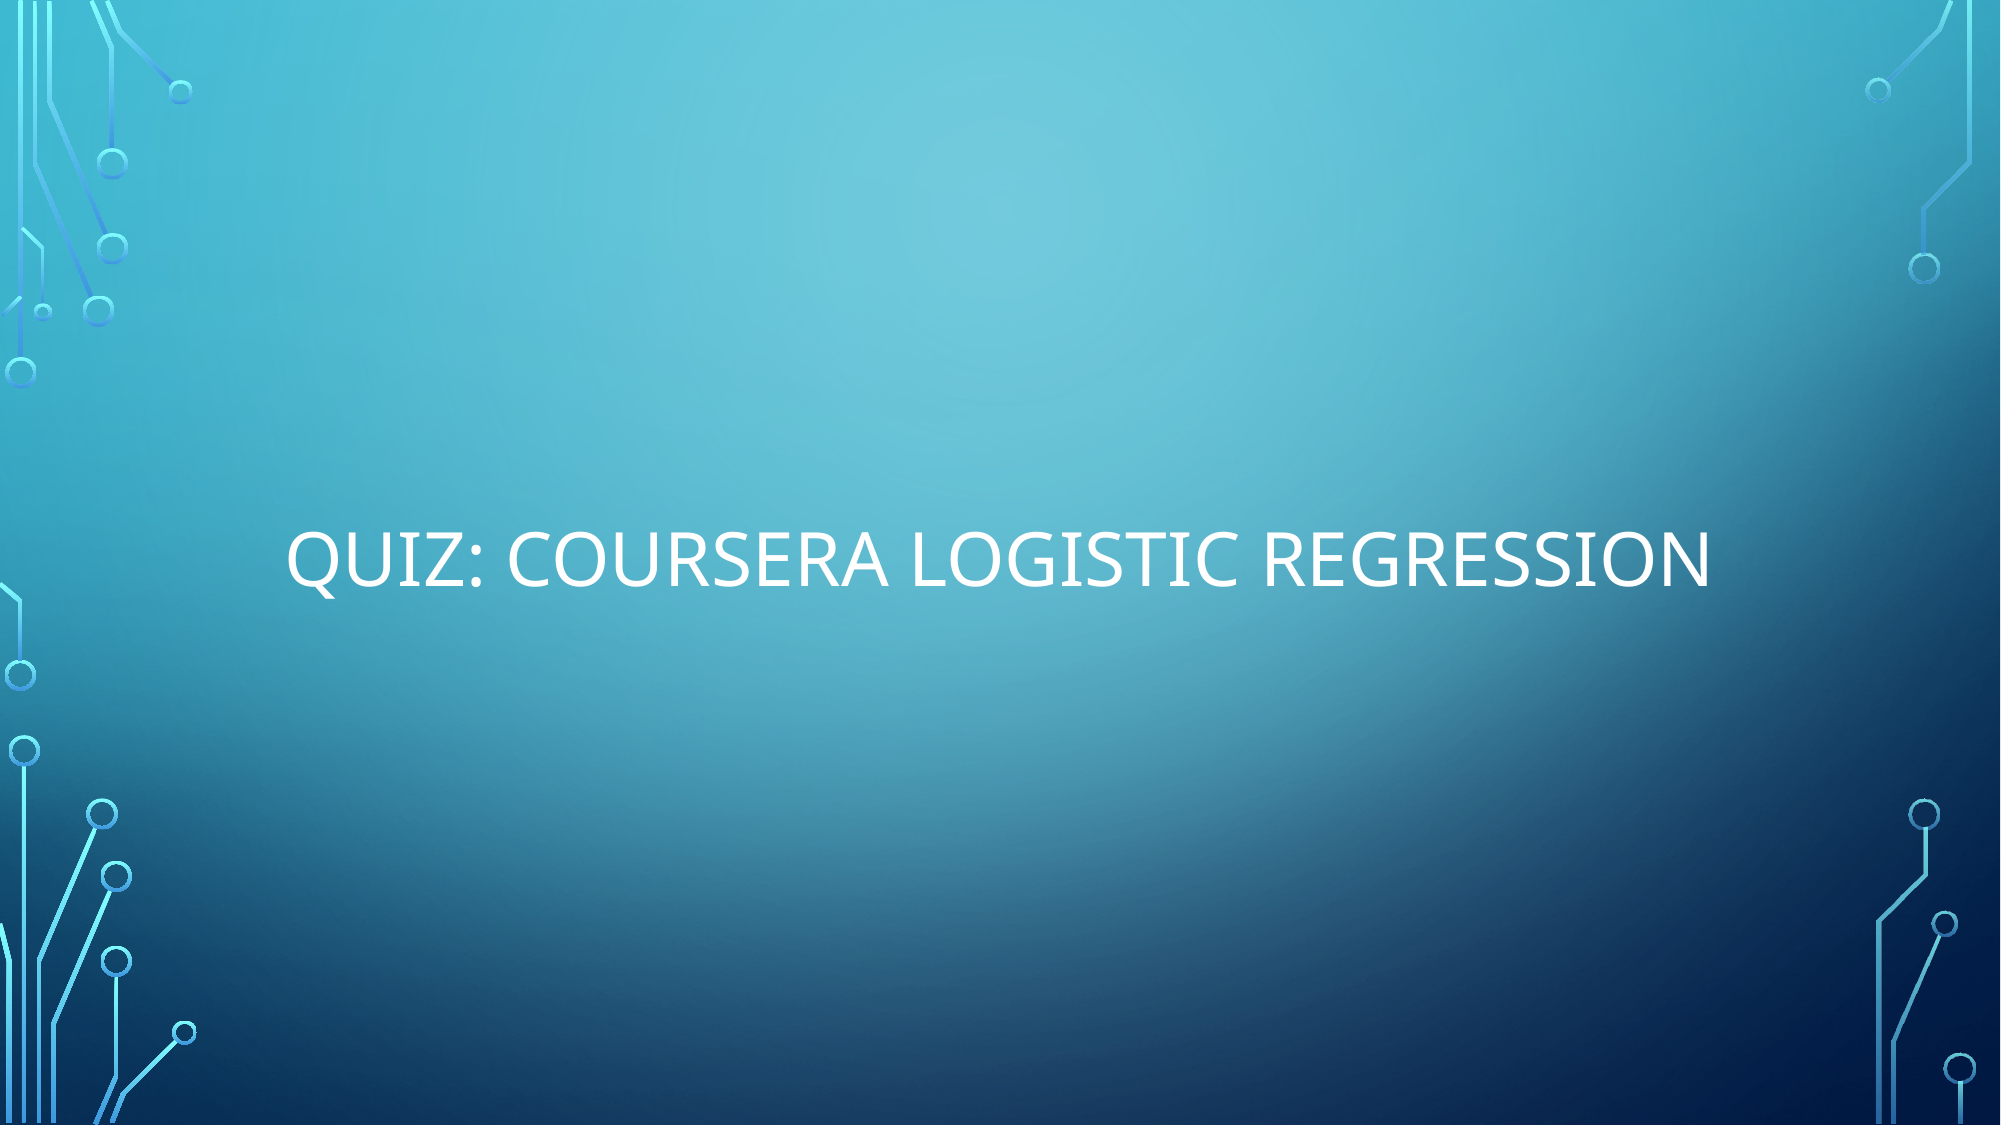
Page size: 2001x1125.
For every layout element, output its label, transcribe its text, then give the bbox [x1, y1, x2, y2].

title Quiz: Coursera Logistic Regression [54, 441, 1946, 684]
